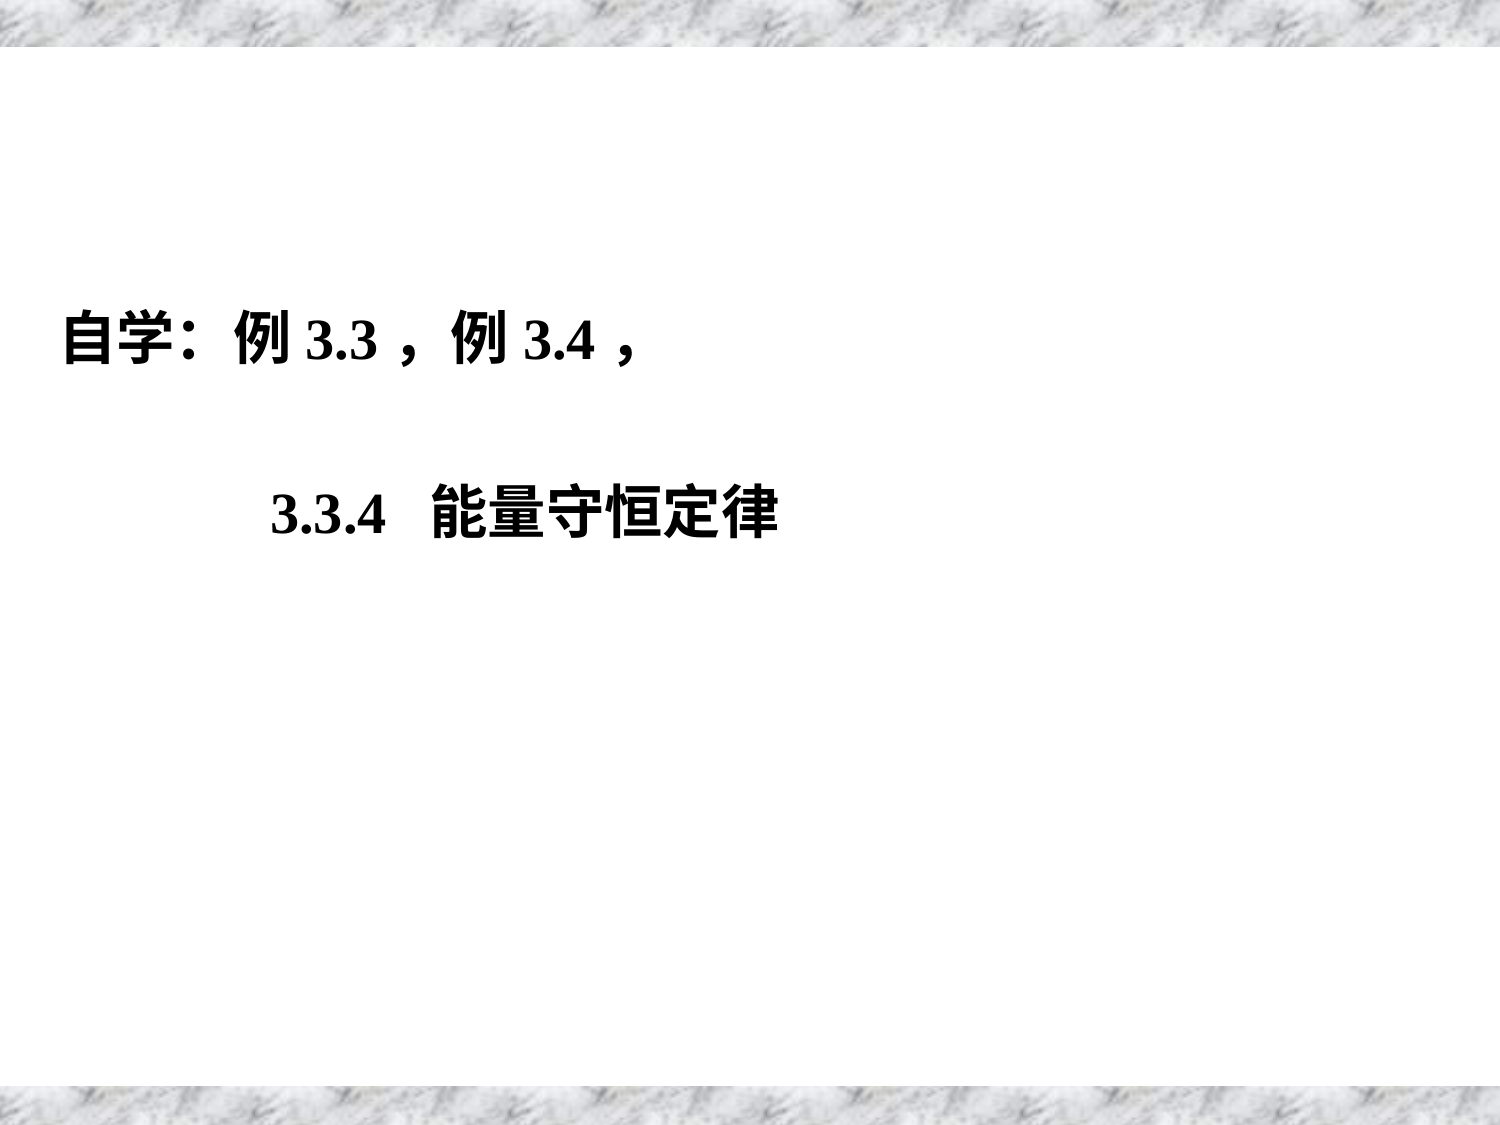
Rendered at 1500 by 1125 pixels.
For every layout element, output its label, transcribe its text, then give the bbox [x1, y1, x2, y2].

text_box 3.3.4 能量守恒定律 [240, 467, 795, 553]
text_box [0, 1086, 1500, 1125]
text_box 自学：例3.3，例3.4， [43, 293, 684, 379]
text_box [0, 0, 1500, 47]
